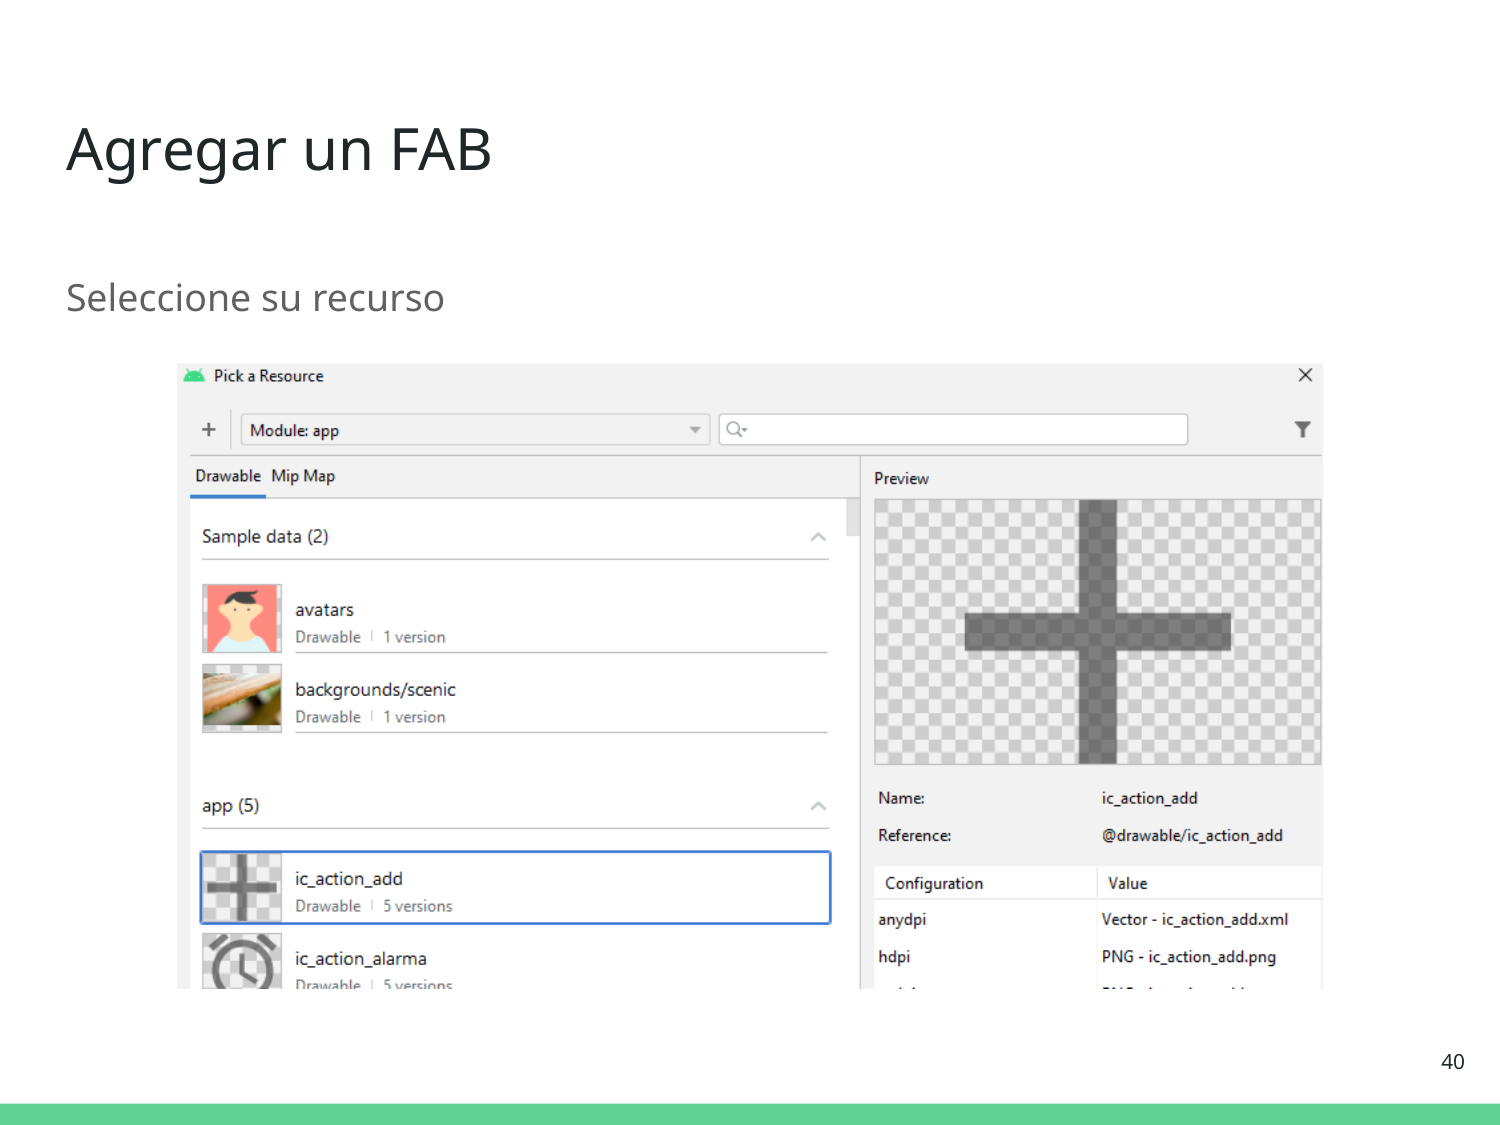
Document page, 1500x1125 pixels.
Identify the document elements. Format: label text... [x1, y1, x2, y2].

picture [176, 362, 1324, 989]
slide_number ‹#› [1389, 1019, 1480, 1106]
title Agregar un FAB [51, 97, 1449, 223]
list Seleccione su recurso [51, 252, 1449, 1000]
